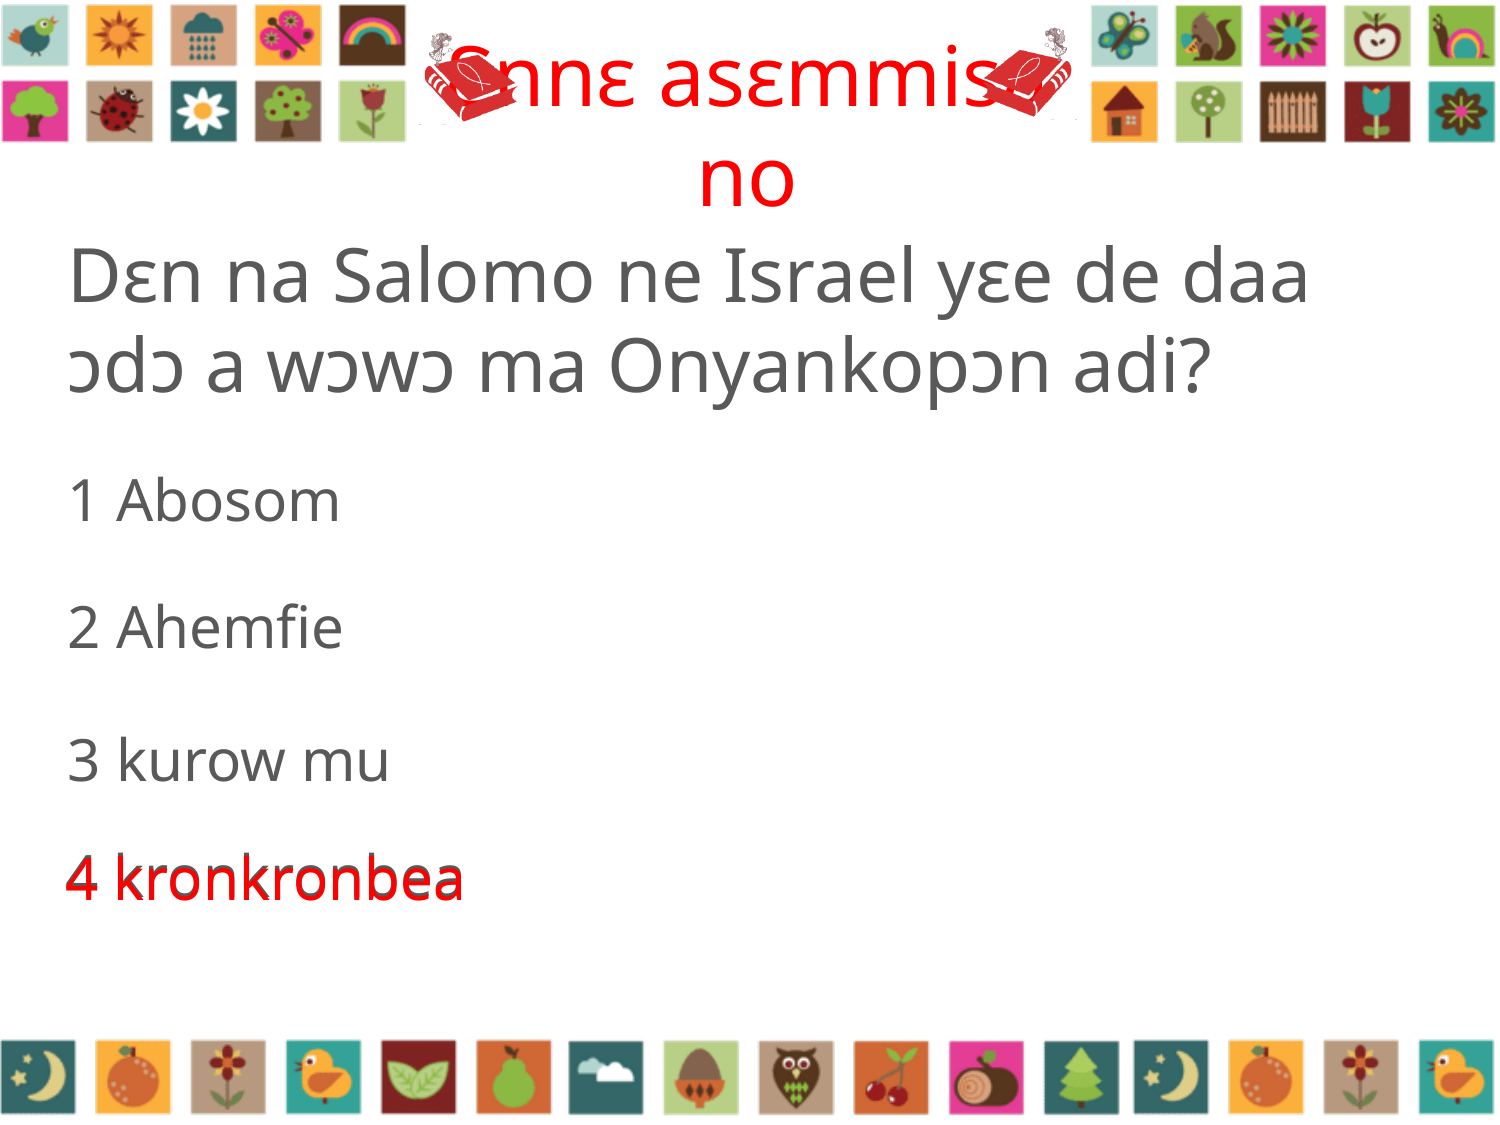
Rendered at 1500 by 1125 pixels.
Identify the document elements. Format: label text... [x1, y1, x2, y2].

text_box Ɛnnɛ asɛmmisa no [414, 16, 1080, 219]
text_box 3 kurow mu [53, 716, 1483, 801]
text_box 2 Ahemfie [53, 582, 1436, 668]
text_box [0, 1028, 1500, 1118]
picture [0, 3, 550, 150]
text_box Dɛn na Salomo ne Israel yɛe de daa ɔdɔ a wɔwɔ ma Onyankopɔn adi? [53, 219, 1436, 415]
text_box 1 Abosom [53, 456, 1436, 541]
text_box 4 kronkronbea [50, 834, 1480, 919]
picture [950, 3, 1500, 150]
